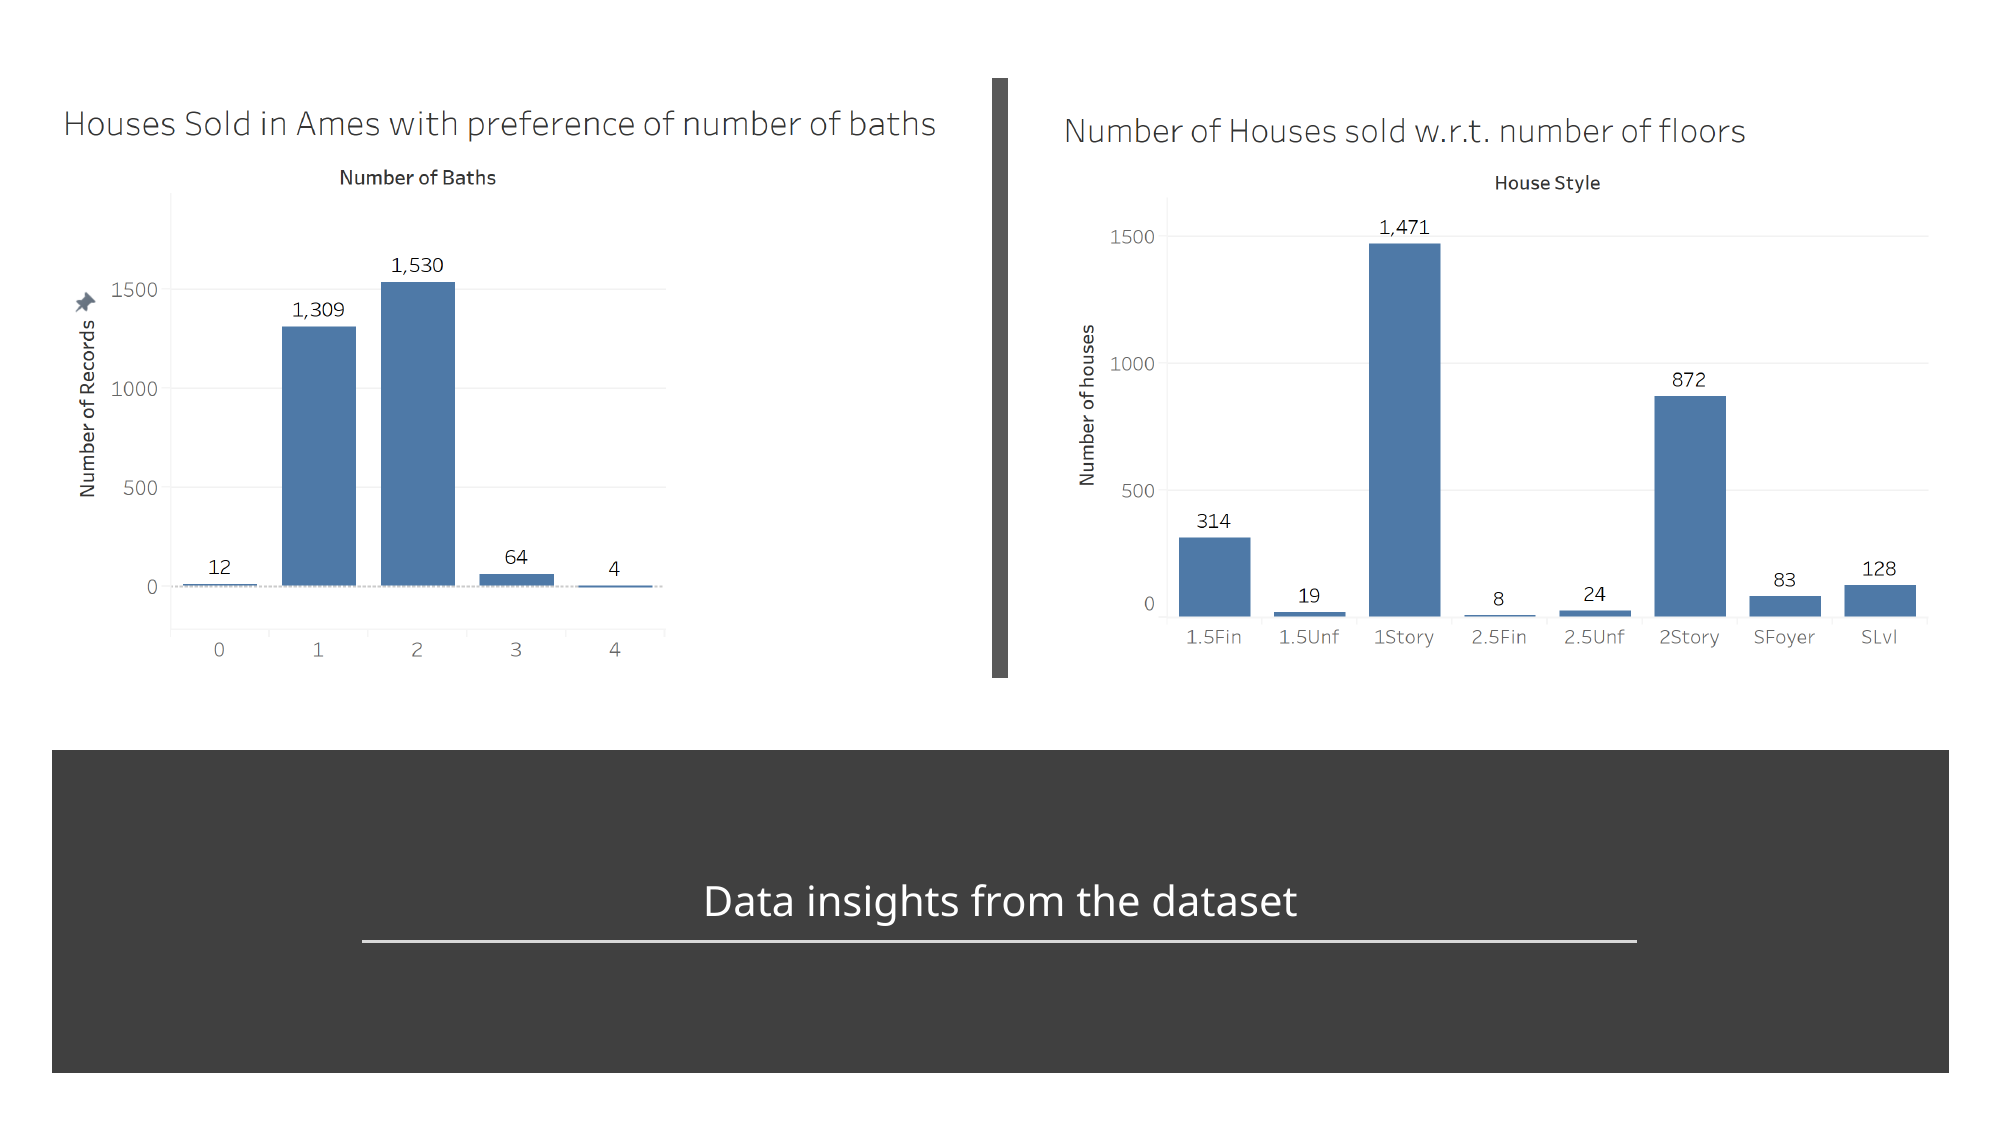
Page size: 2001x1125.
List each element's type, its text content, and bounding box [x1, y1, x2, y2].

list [1052, 103, 1948, 654]
title Data insights from the dataset [86, 780, 1914, 933]
text_box [61, 759, 1939, 1064]
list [52, 88, 948, 669]
